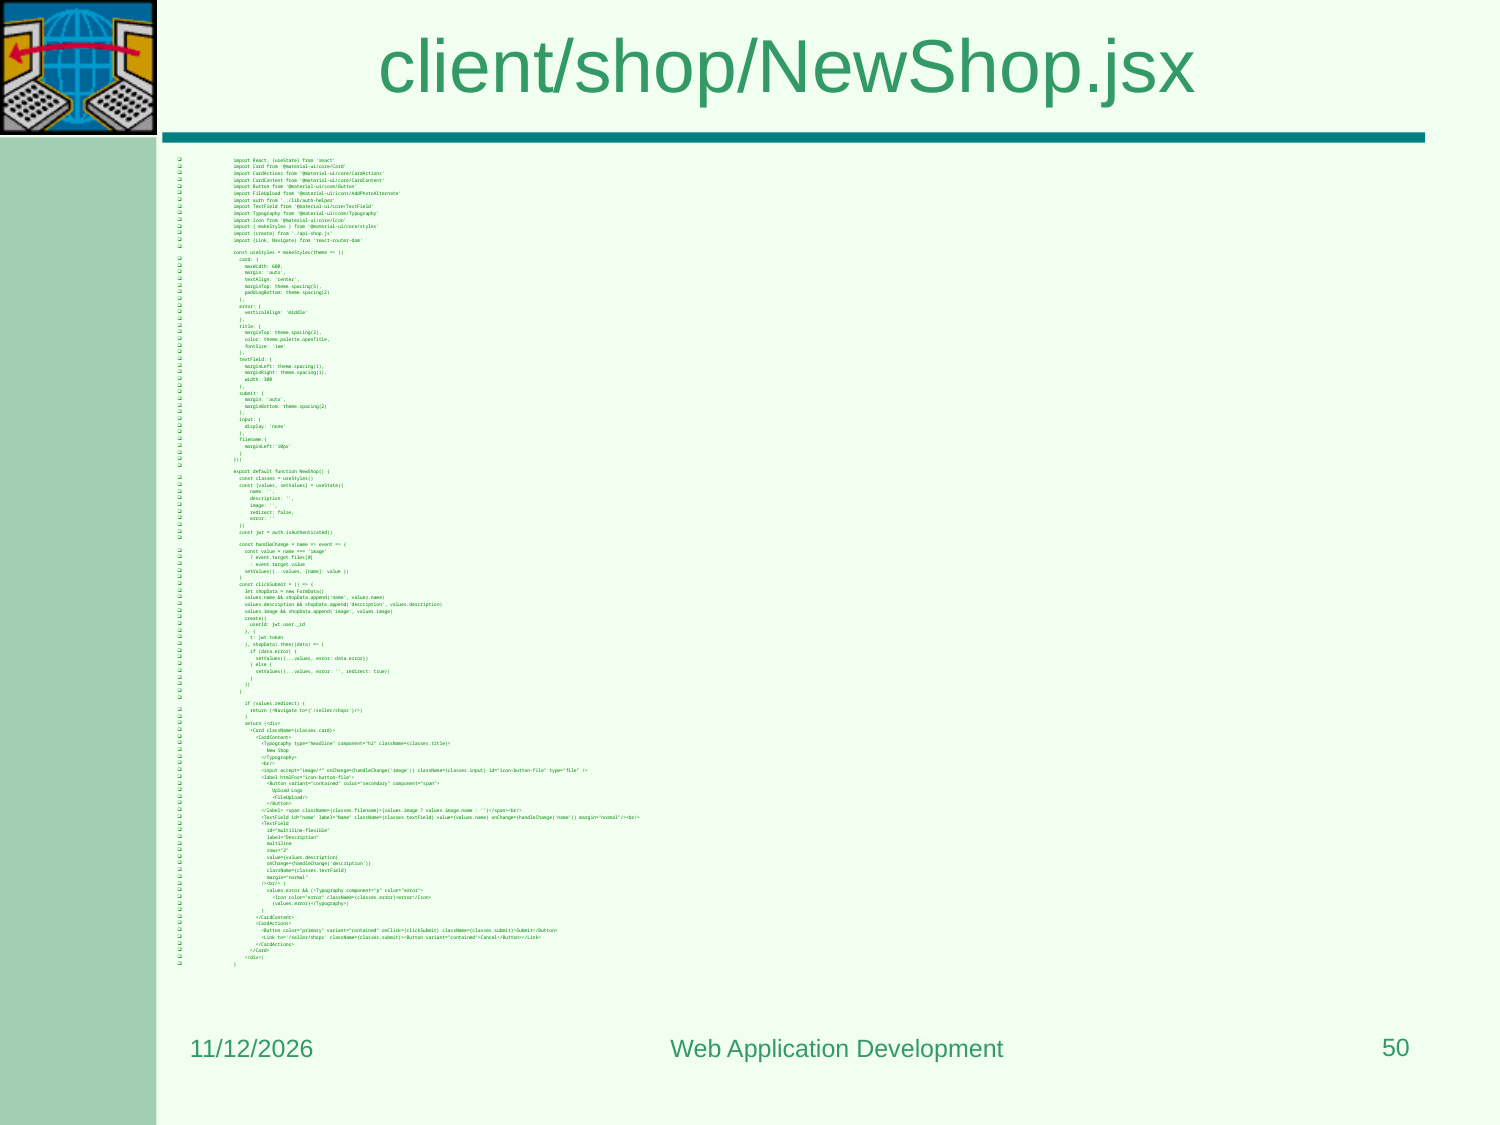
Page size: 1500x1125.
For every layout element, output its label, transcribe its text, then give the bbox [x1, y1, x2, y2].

footer Web Application Development [462, 1024, 1213, 1104]
picture [0, 0, 157, 135]
list import React, {useState} from 'react' import Card from '@material-ui/core/Card' import CardActions from '@material-ui/core/CardActions' import CardContent from '@material-ui/core/CardContent' import Button from '@material-ui/core/Button' import FileUpload from '@material-ui/icons/AddPhotoAlternate' import auth from '../lib/auth-helper' import TextField from '@material-ui/core/TextField' import Typography from '@material-ui/core/Typography' import Icon from '@material-ui/core/Icon' import { makeStyles } from '@material-ui/core/styles' import {create} from './api-shop.js' import {Link, Navigate} from 'react-router-dom' const useStyles = makeStyles(theme => ({ card: { maxWidth: 600, margin: 'auto', textAlign: 'center', marginTop: theme.spacing(5), paddingBottom: theme.spacing(2) }, error: { verticalAlign: 'middle' }, title: { marginTop: theme.spacing(2), color: theme.palette.openTitle, fontSize: '1em' }, textField: { marginLeft: theme.spacing(1), marginRight: theme.spacing(1), width: 300 }, submit: { margin: 'auto', marginBottom: theme.spacing(2) }, input: { display: 'none' }, filename:{ marginLeft:'10px' } })) export default function NewShop() { const classes = useStyles() const [values, setValues] = useState({ name: '', description: '', image: '', redirect: false, error: '' }) const jwt = auth.isAuthenticated() const handleChange = name => event => { const value = name === 'image' ? event.target.files[0] : event.target.value setValues({...values, [name]: value }) } const clickSubmit = () => { let shopData = new FormData() values.name && shopData.append('name', values.name) values.description && shopData.append('description', values.description) values.image && shopData.append('image', values.image) create({ userId: jwt.user._id }, { t: jwt.token }, shopData).then((data) => { if (data.error) { setValues({...values, error: data.error}) } else { setValues({...values, error: '', redirect: true}) } }) } if (values.redirect) { return (<Navigate to={'/seller/shops'}/>) } return (<div> <Card className={classes.card}> <CardContent> <Typography type="headline" component="h2" className={classes.title}> New Shop </Typography> <br/> <input accept="image/*" onChange={handleChange('image')} className={classes.input} id="icon-button-file" type="file" /> <label htmlFor="icon-button-file"> <Button variant="contained" color="secondary" component="span"> Upload Logo <FileUpload/> </Button> </label> <span className={classes.filename}>{values.image ? values.image.name : ''}</span><br/> <TextField id="name" label="Name" className={classes.textField} value={values.name} onChange={handleChange('name')} margin="normal"/><br/> <TextField id="multiline-flexible" label="Description" multiline rows="2" value={values.description} onChange={handleChange('description')} className={classes.textField} margin="normal" /><br/> { values.error && (<Typography component="p" color="error"> <Icon color="error" className={classes.error}>error</Icon> {values.error}</Typography>) } </CardContent> <CardActions> <Button color="primary" variant="contained" onClick={clickSubmit} className={classes.submit}>Submit</Button> <Link to='/seller/shops' className={classes.submit}><Button variant="contained">Cancel</Button></Link> </CardActions> </Card> </div>) } [162, 149, 1488, 1013]
title client/shop/NewShop.jsx [150, 0, 1425, 125]
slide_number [174, 1024, 438, 1104]
slide_number 50 [1237, 1024, 1426, 1103]
